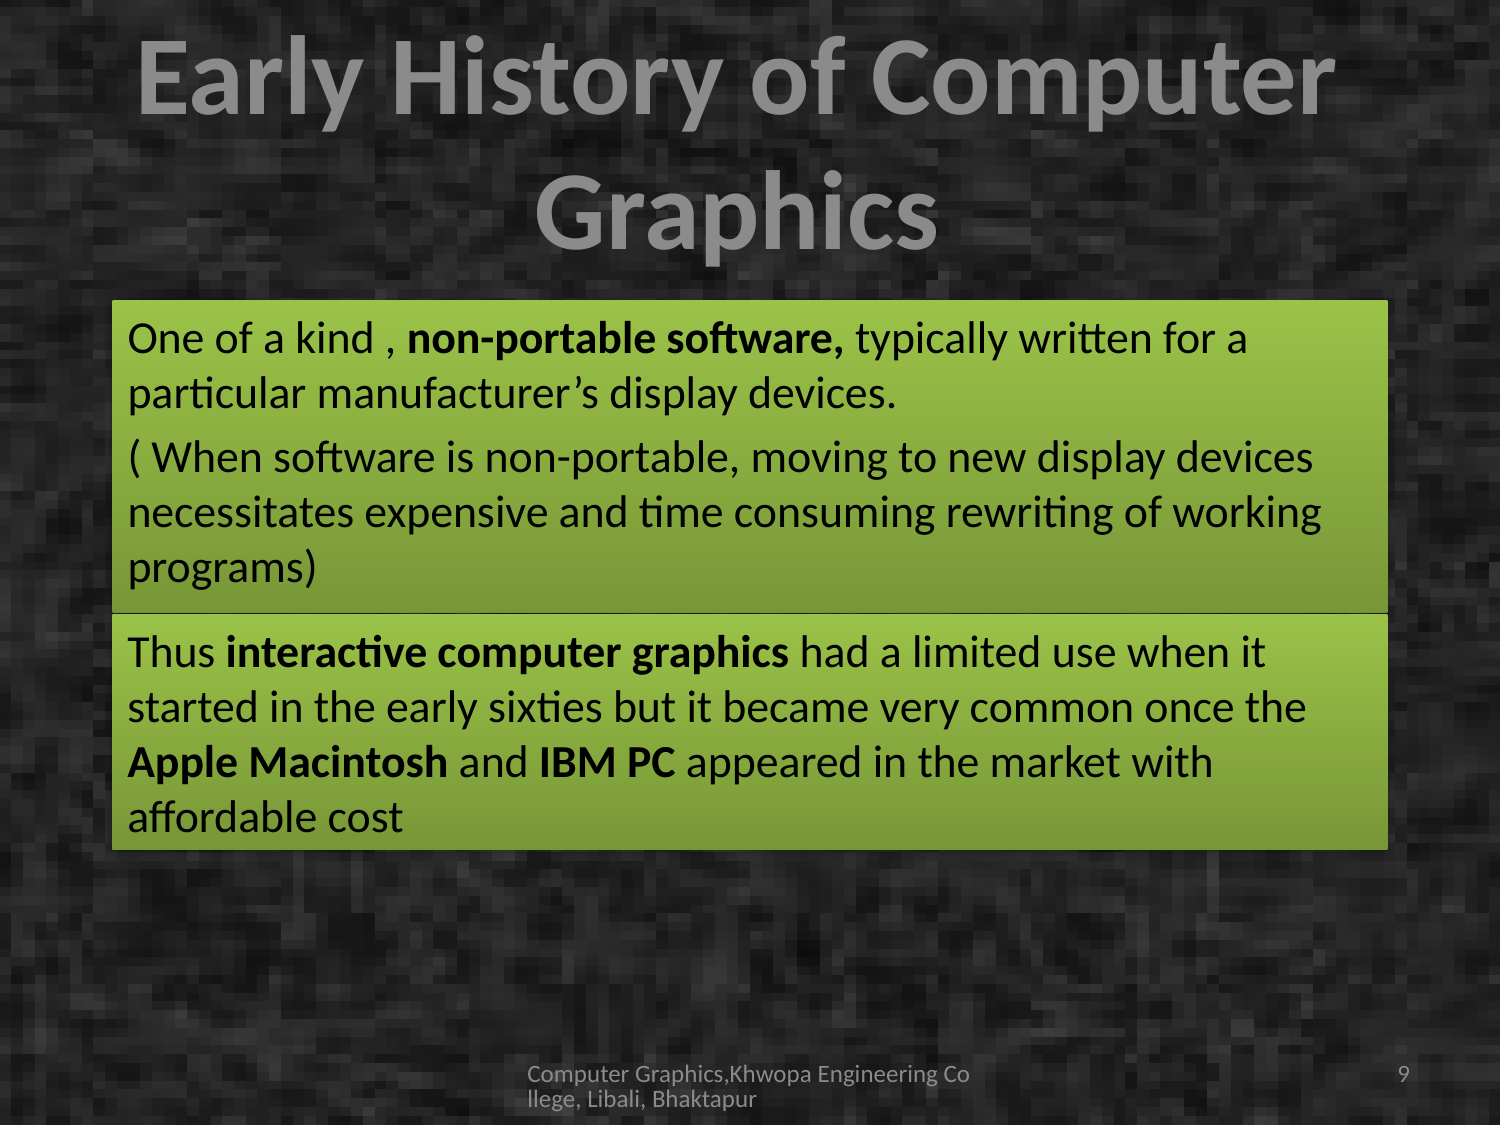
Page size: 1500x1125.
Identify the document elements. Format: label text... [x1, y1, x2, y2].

text_box Early History of Computer Graphics [99, 83, 1375, 325]
subtitle One of a kind , non-portable software, typically written for a particular manufacturer’s display devices. ( When software is non-portable, moving to new display devices necessitates expensive and time consuming rewriting of working programs) [112, 300, 1388, 613]
slide_number 9 [1074, 1042, 1425, 1103]
text_box Thus interactive computer graphics had a limited use when it started in the early sixties but it became very common once the Apple Macintosh and IBM PC appeared in the market with affordable cost [112, 614, 1388, 850]
footer Computer Graphics,Khwopa Engineering College, Libali, Bhaktapur [512, 1042, 988, 1103]
